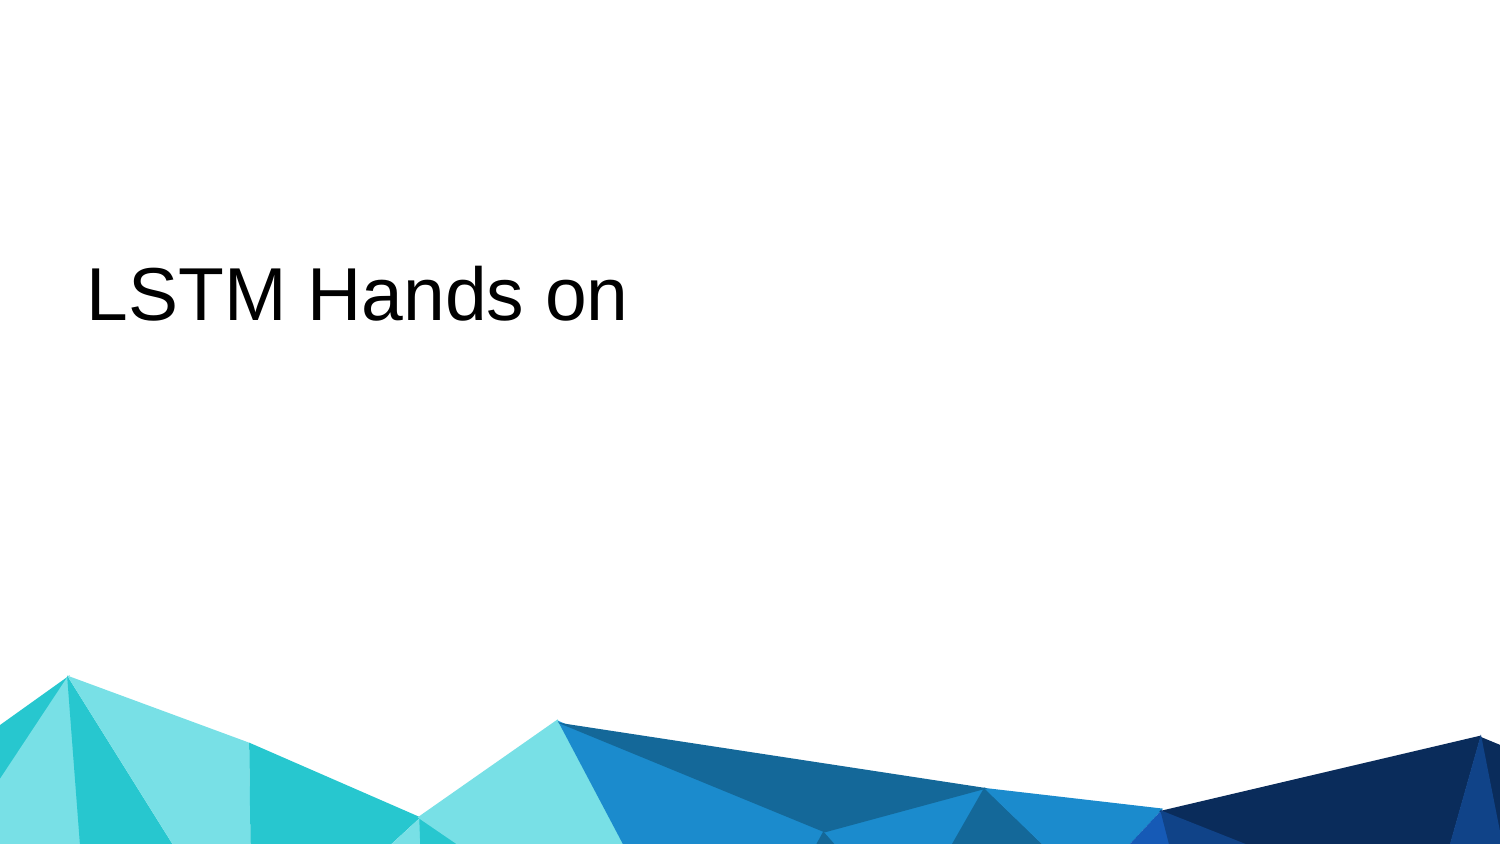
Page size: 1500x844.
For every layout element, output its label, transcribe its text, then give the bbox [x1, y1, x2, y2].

title LSTM Hands on [51, 122, 1449, 459]
